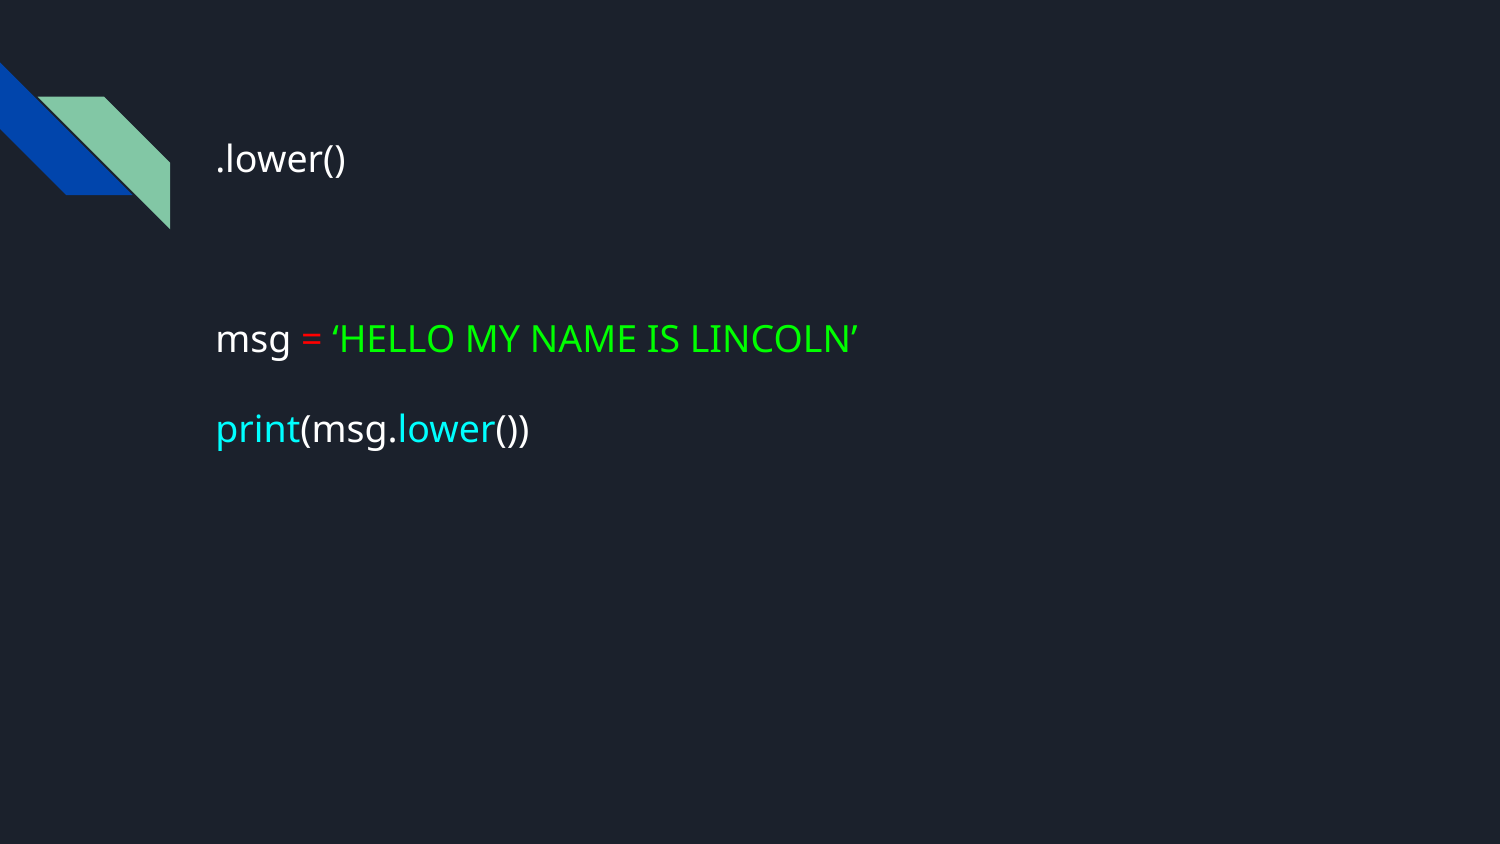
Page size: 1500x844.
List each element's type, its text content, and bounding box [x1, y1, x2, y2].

list .lower() msg = ‘HELLO MY NAME IS LINCOLN’ print(msg.lower()) [200, 119, 1356, 206]
